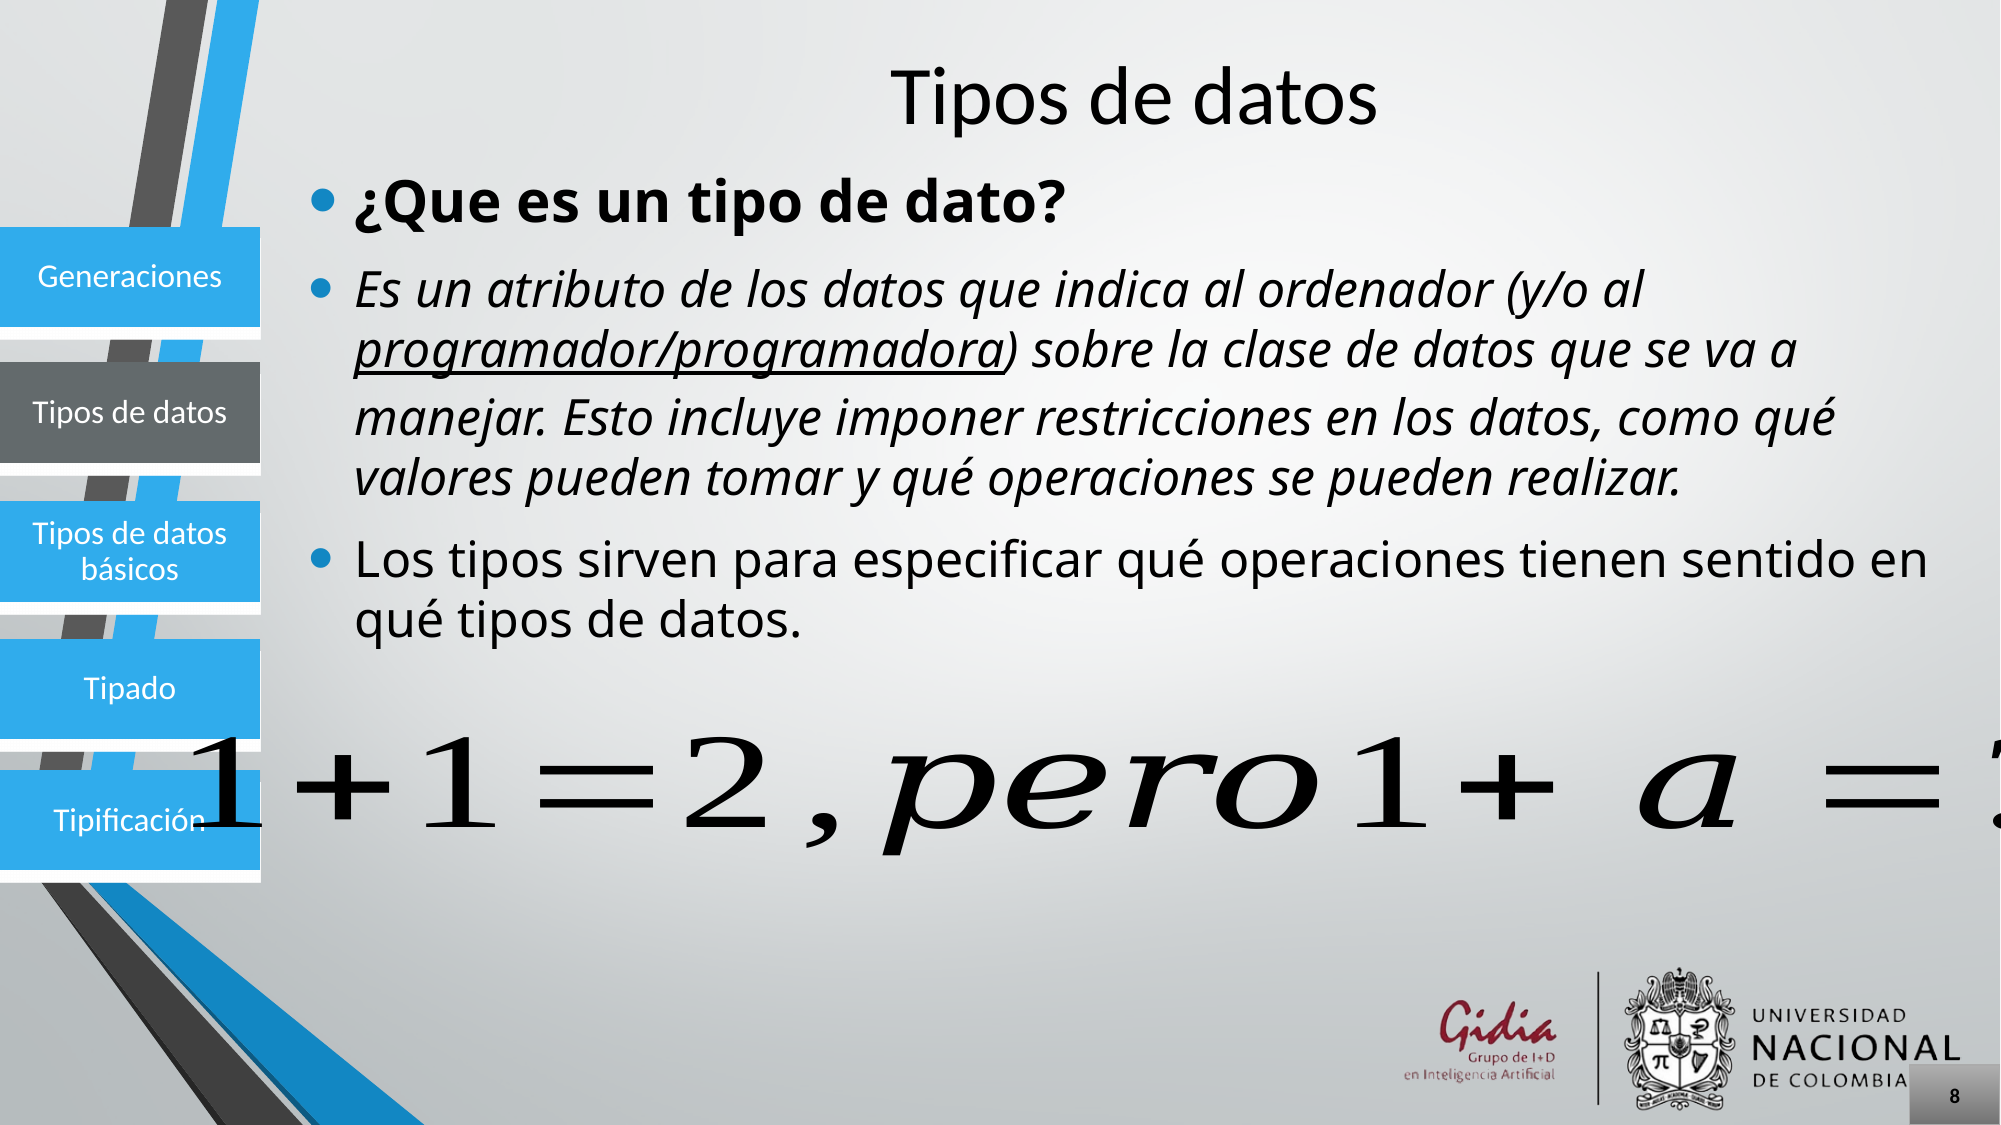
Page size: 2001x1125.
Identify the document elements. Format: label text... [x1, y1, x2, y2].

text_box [0, 0, 261, 1125]
picture [1332, 952, 2000, 1125]
title Tipos de datos [333, 13, 1937, 157]
list ¿Que es un tipo de dato? Es un atributo de los datos que indica al ordenador (y/o al programador/programadora) sobre la clase de datos que se va a manejar. Esto incluye imponer restricciones en los datos, como qué valores pueden tomar y qué operaciones se pueden realizar. Los tipos sirven para especificar qué operaciones tienen sentido en qué tipos de datos. [293, 157, 1961, 711]
